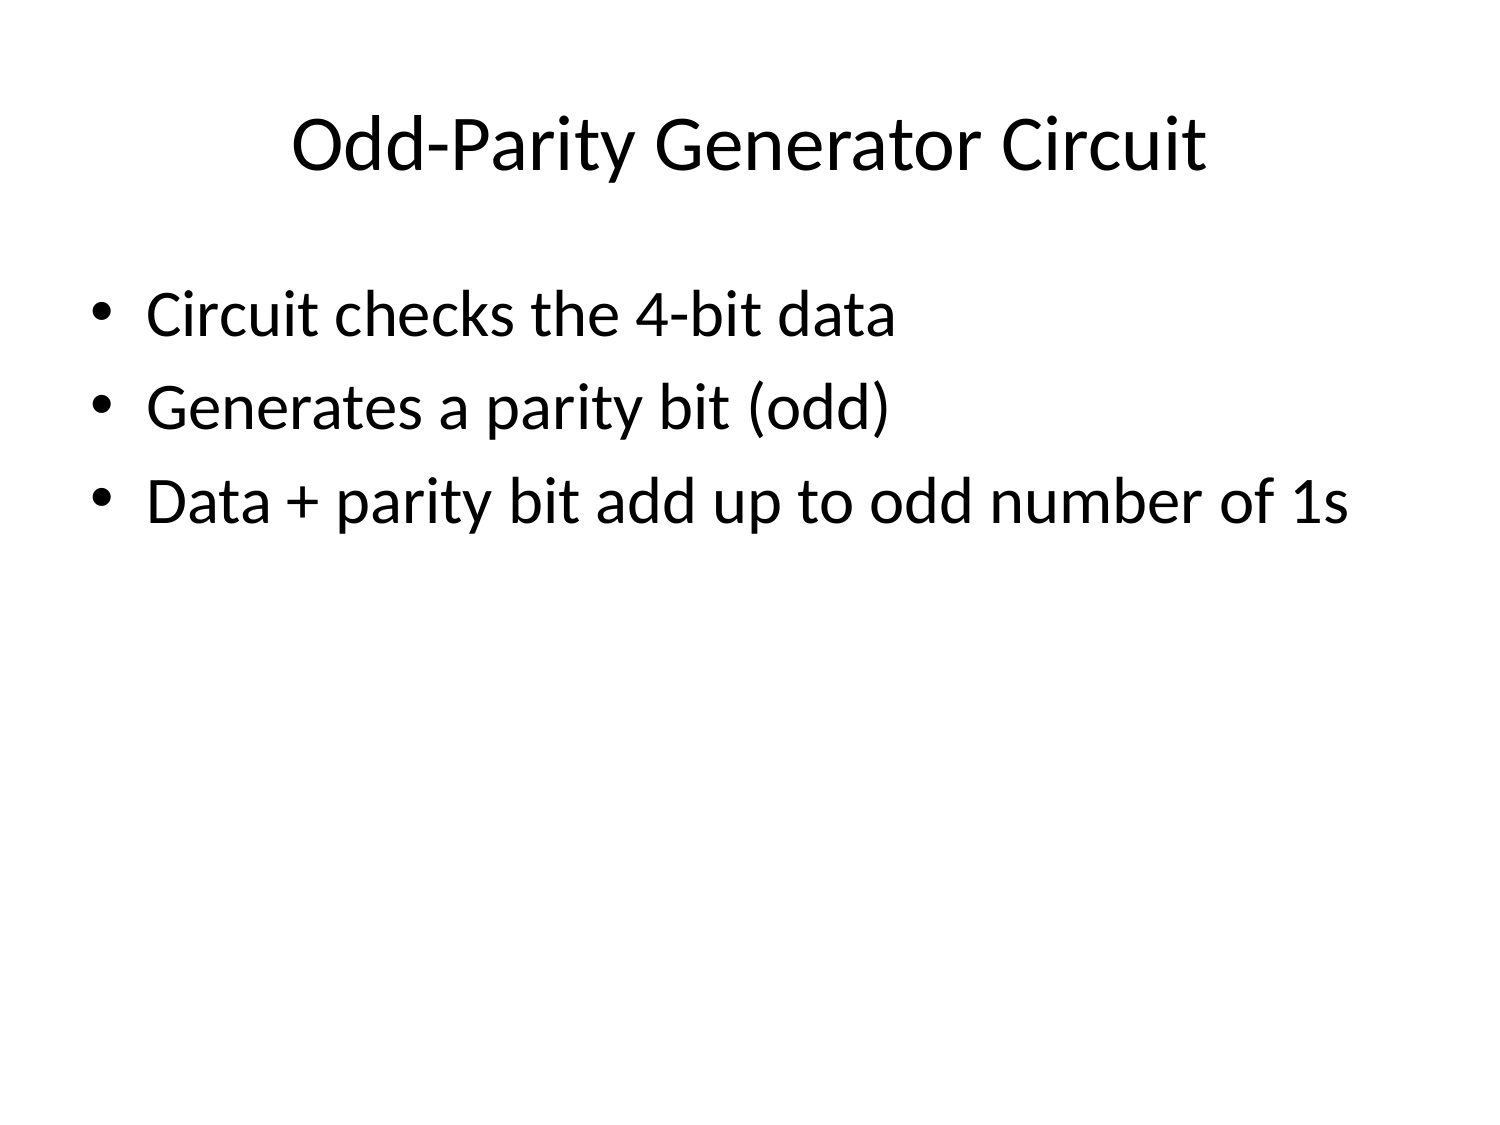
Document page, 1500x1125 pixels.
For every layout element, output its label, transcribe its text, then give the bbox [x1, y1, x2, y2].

title Odd-Parity Generator Circuit [75, 45, 1425, 233]
list Circuit checks the 4-bit data Generates a parity bit (odd) Data + parity bit add up to odd number of 1s [75, 262, 1425, 1005]
